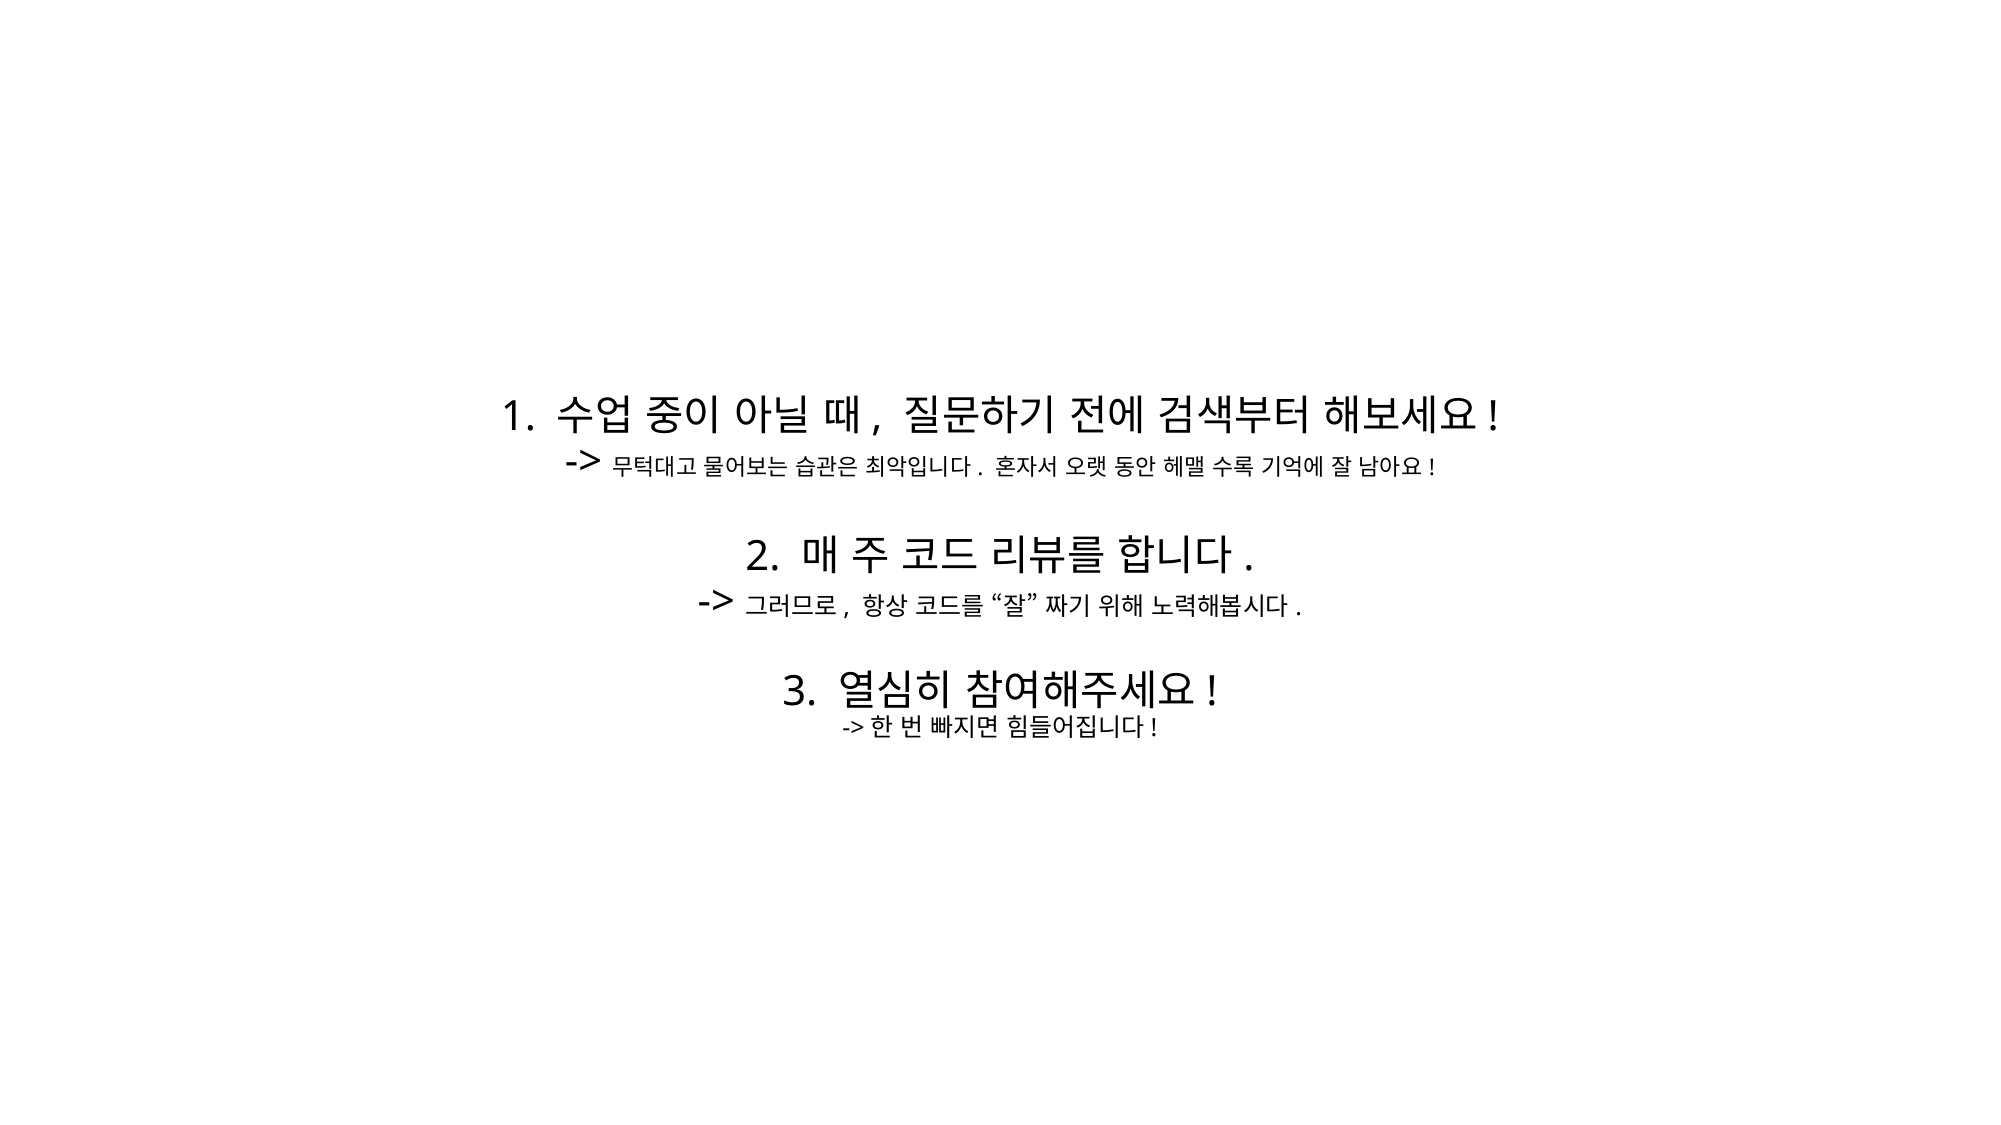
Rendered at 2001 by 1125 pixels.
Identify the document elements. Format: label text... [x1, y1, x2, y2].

title 1. 수업 중이 아닐 때, 질문하기 전에 검색부터 해보세요! ->무턱대고 물어보는 습관은 최악입니다. 혼자서 오랫 동안 헤맬 수록 기억에 잘 남아요! 2. 매 주 코드 리뷰를 합니다. ->그러므로, 항상 코드를 “잘” 짜기 위해 노력해봅시다. 3. 열심히 참여해주세요! ->한 번 빠지면 힘들어집니다! [249, 325, 1750, 799]
